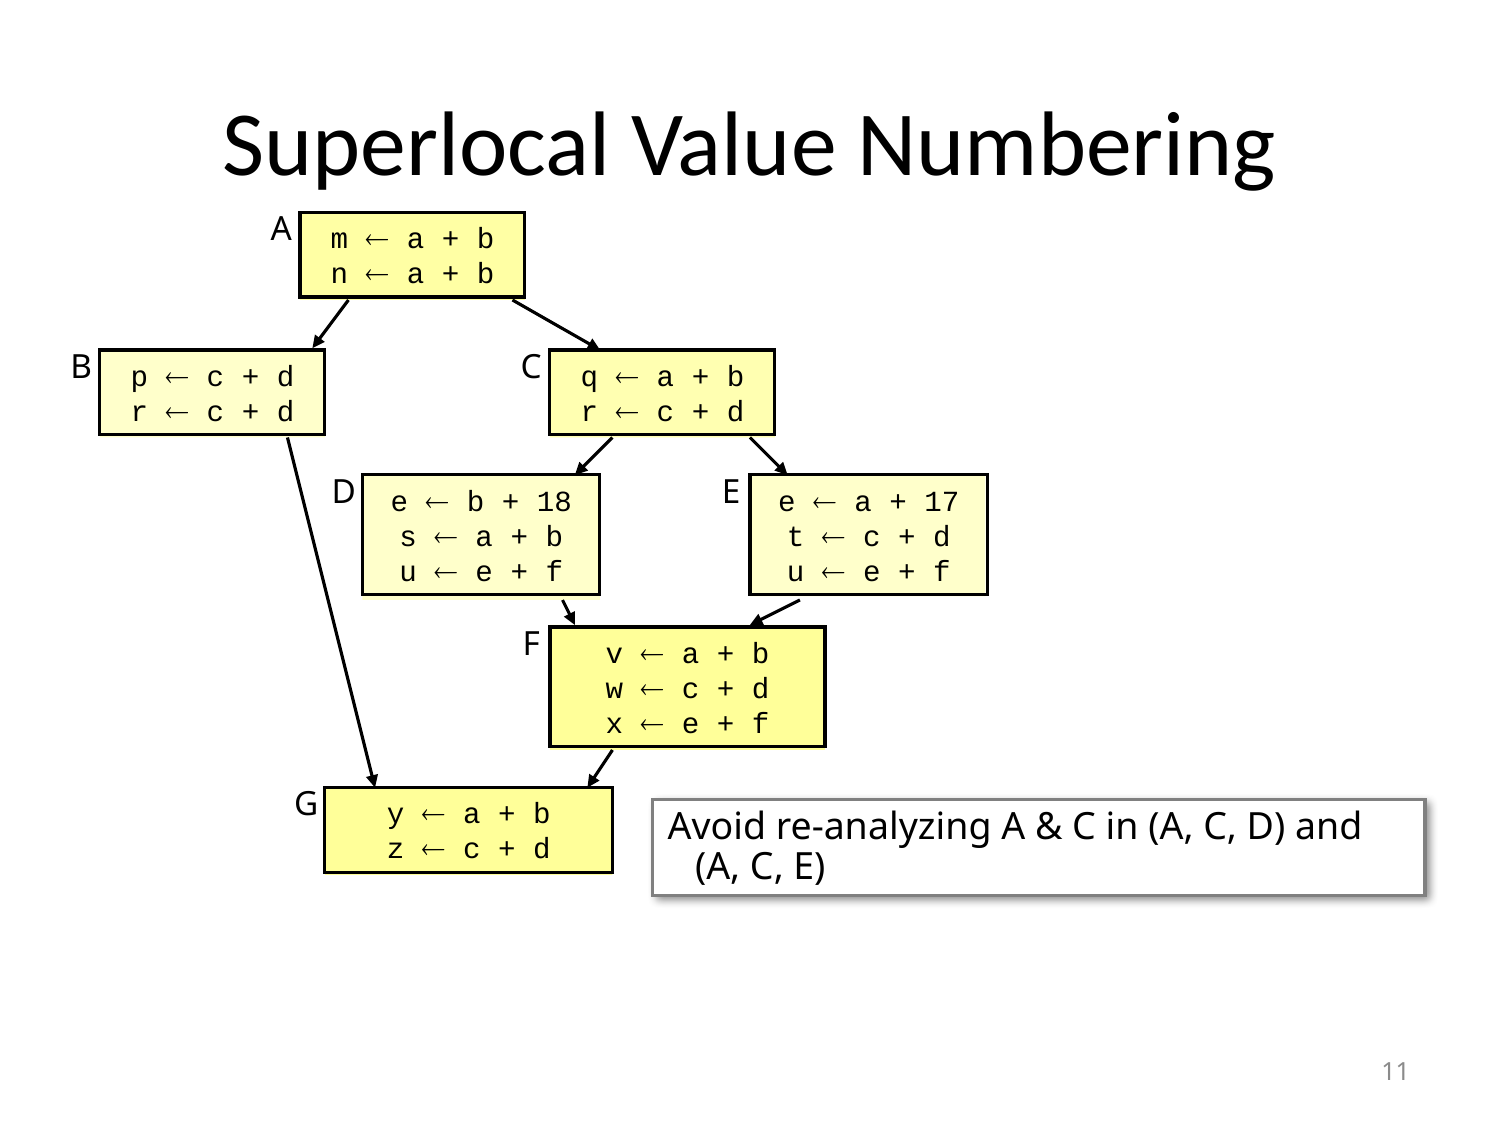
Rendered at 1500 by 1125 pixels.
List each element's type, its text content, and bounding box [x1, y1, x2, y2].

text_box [49, 199, 988, 876]
text_box Avoid re-analyzing A & C in (A, C, D) and (A, C, E) [652, 799, 1425, 896]
slide_number 11 [1074, 1042, 1425, 1103]
title Superlocal Value Numbering [75, 45, 1425, 233]
